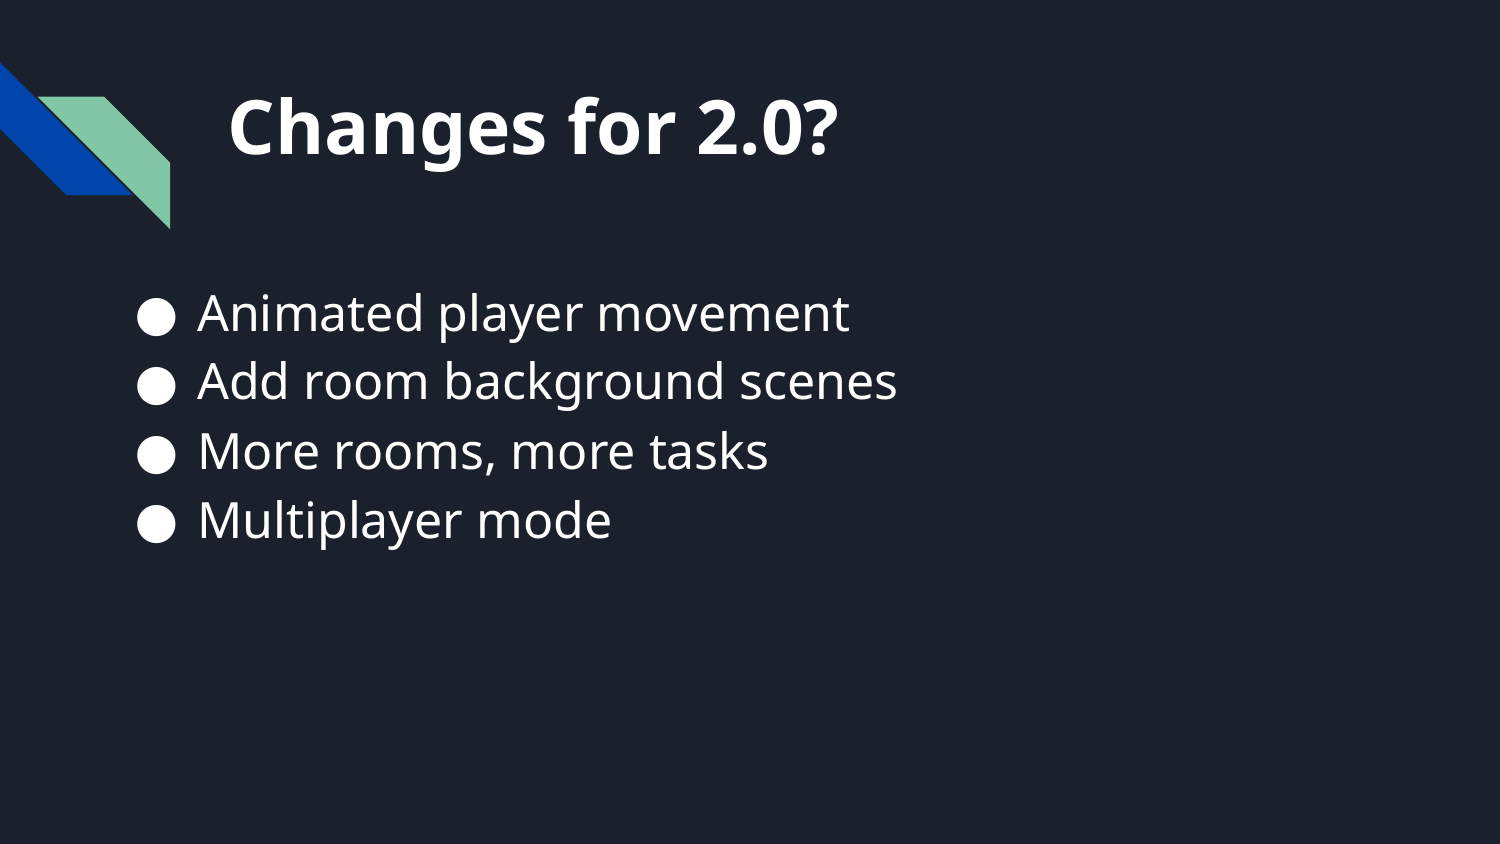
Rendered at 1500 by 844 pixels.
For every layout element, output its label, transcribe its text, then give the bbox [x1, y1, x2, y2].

list Animated player movement Add room background scenes More rooms, more tasks Multiplayer mode [107, 257, 1368, 735]
title Changes for 2.0? [212, 64, 1368, 215]
